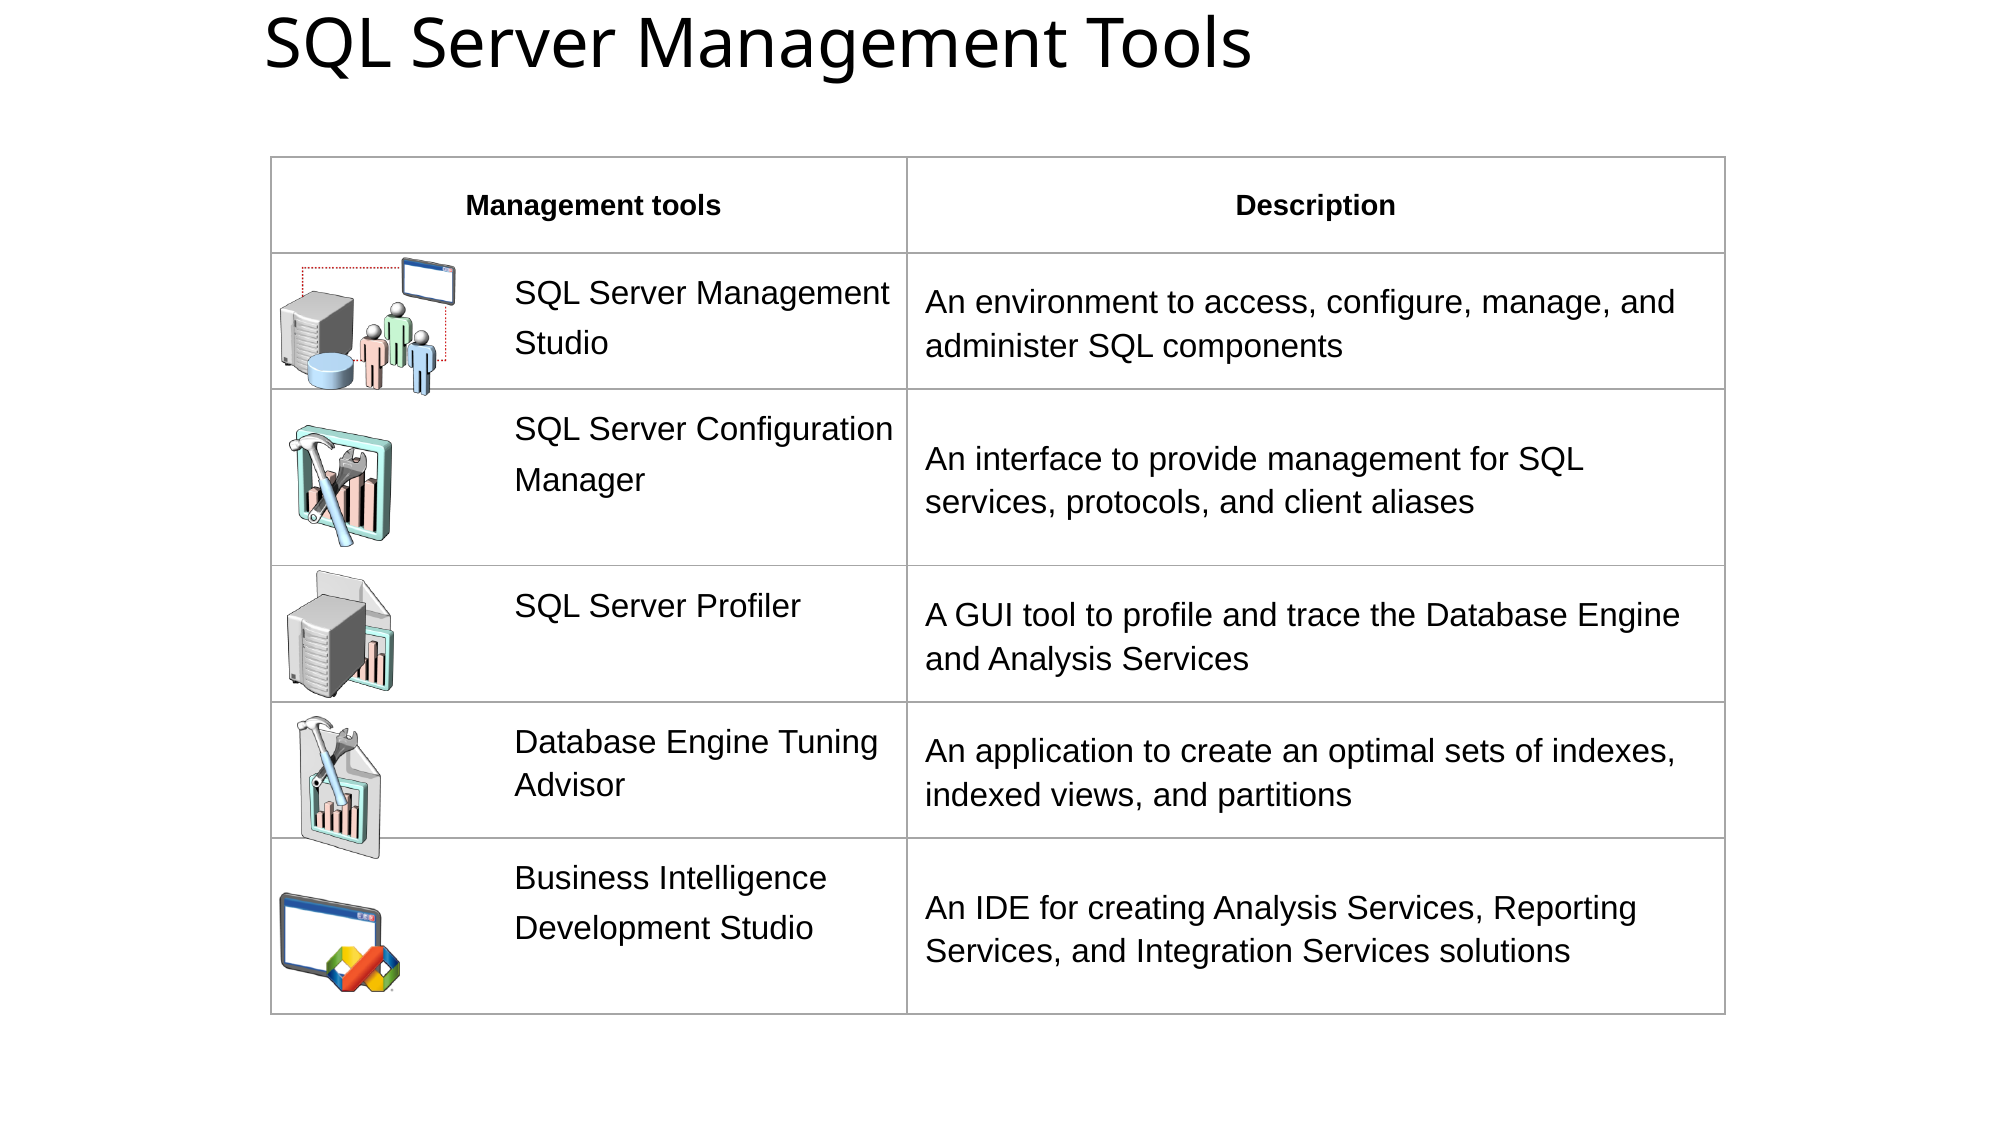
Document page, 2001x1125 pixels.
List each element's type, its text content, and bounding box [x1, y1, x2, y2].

picture [289, 425, 392, 547]
picture [297, 716, 381, 859]
table_cell An IDE for creating Analysis Services, Reporting Services, and Integration Services solutions [908, 839, 1724, 1013]
table_header Management tools [272, 158, 906, 252]
table_cell An interface to provide management for SQL services, protocols, and client aliases [908, 390, 1724, 565]
table_cell Database Engine Tuning Advisor [272, 703, 906, 837]
table_cell SQL Server Profiler [272, 566, 906, 701]
title SQL Server Management Tools [249, 0, 1491, 91]
table_header Description [908, 158, 1724, 252]
table_cell Business Intelligence Development Studio [272, 839, 906, 1013]
table_cell SQL Server Configuration Manager [272, 390, 906, 565]
table_cell An environment to access, configure, manage, and administer SQL components [908, 254, 1724, 388]
table_cell An application to create an optimal sets of indexes, indexed views, and partitions [908, 703, 1724, 837]
picture [279, 892, 400, 992]
picture [266, 253, 463, 401]
table_cell A GUI tool to profile and trace the Database Engine and Analysis Services [908, 566, 1724, 701]
table_cell SQL Server Management Studio [463, 254, 906, 388]
picture [287, 570, 394, 698]
